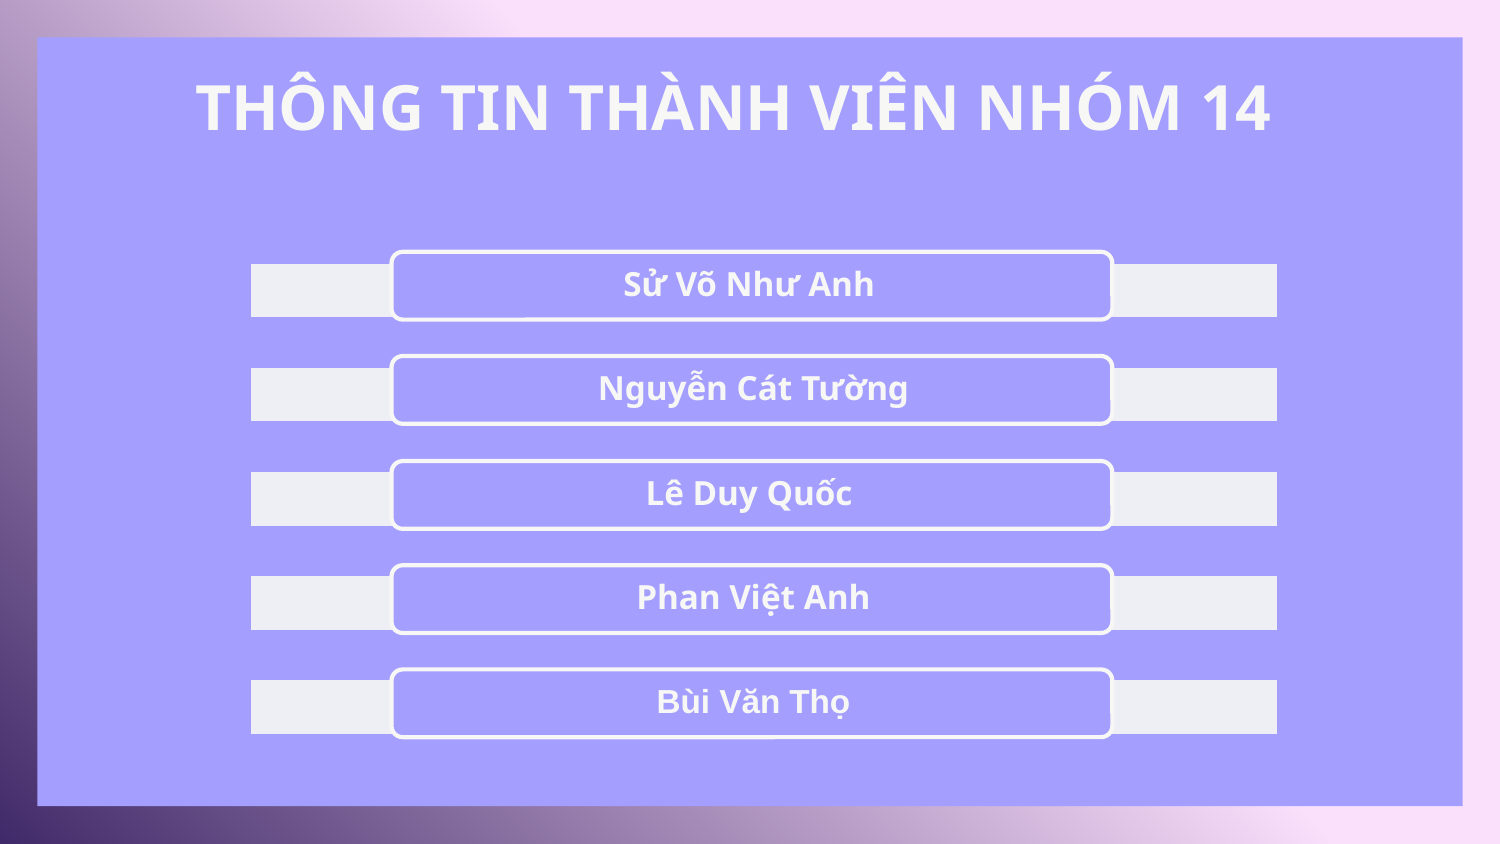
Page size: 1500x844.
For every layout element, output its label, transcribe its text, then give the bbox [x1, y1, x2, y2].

title THÔNG TIN THÀNH VIÊN NHÓM 14 [171, 53, 1328, 133]
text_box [248, 222, 1280, 742]
